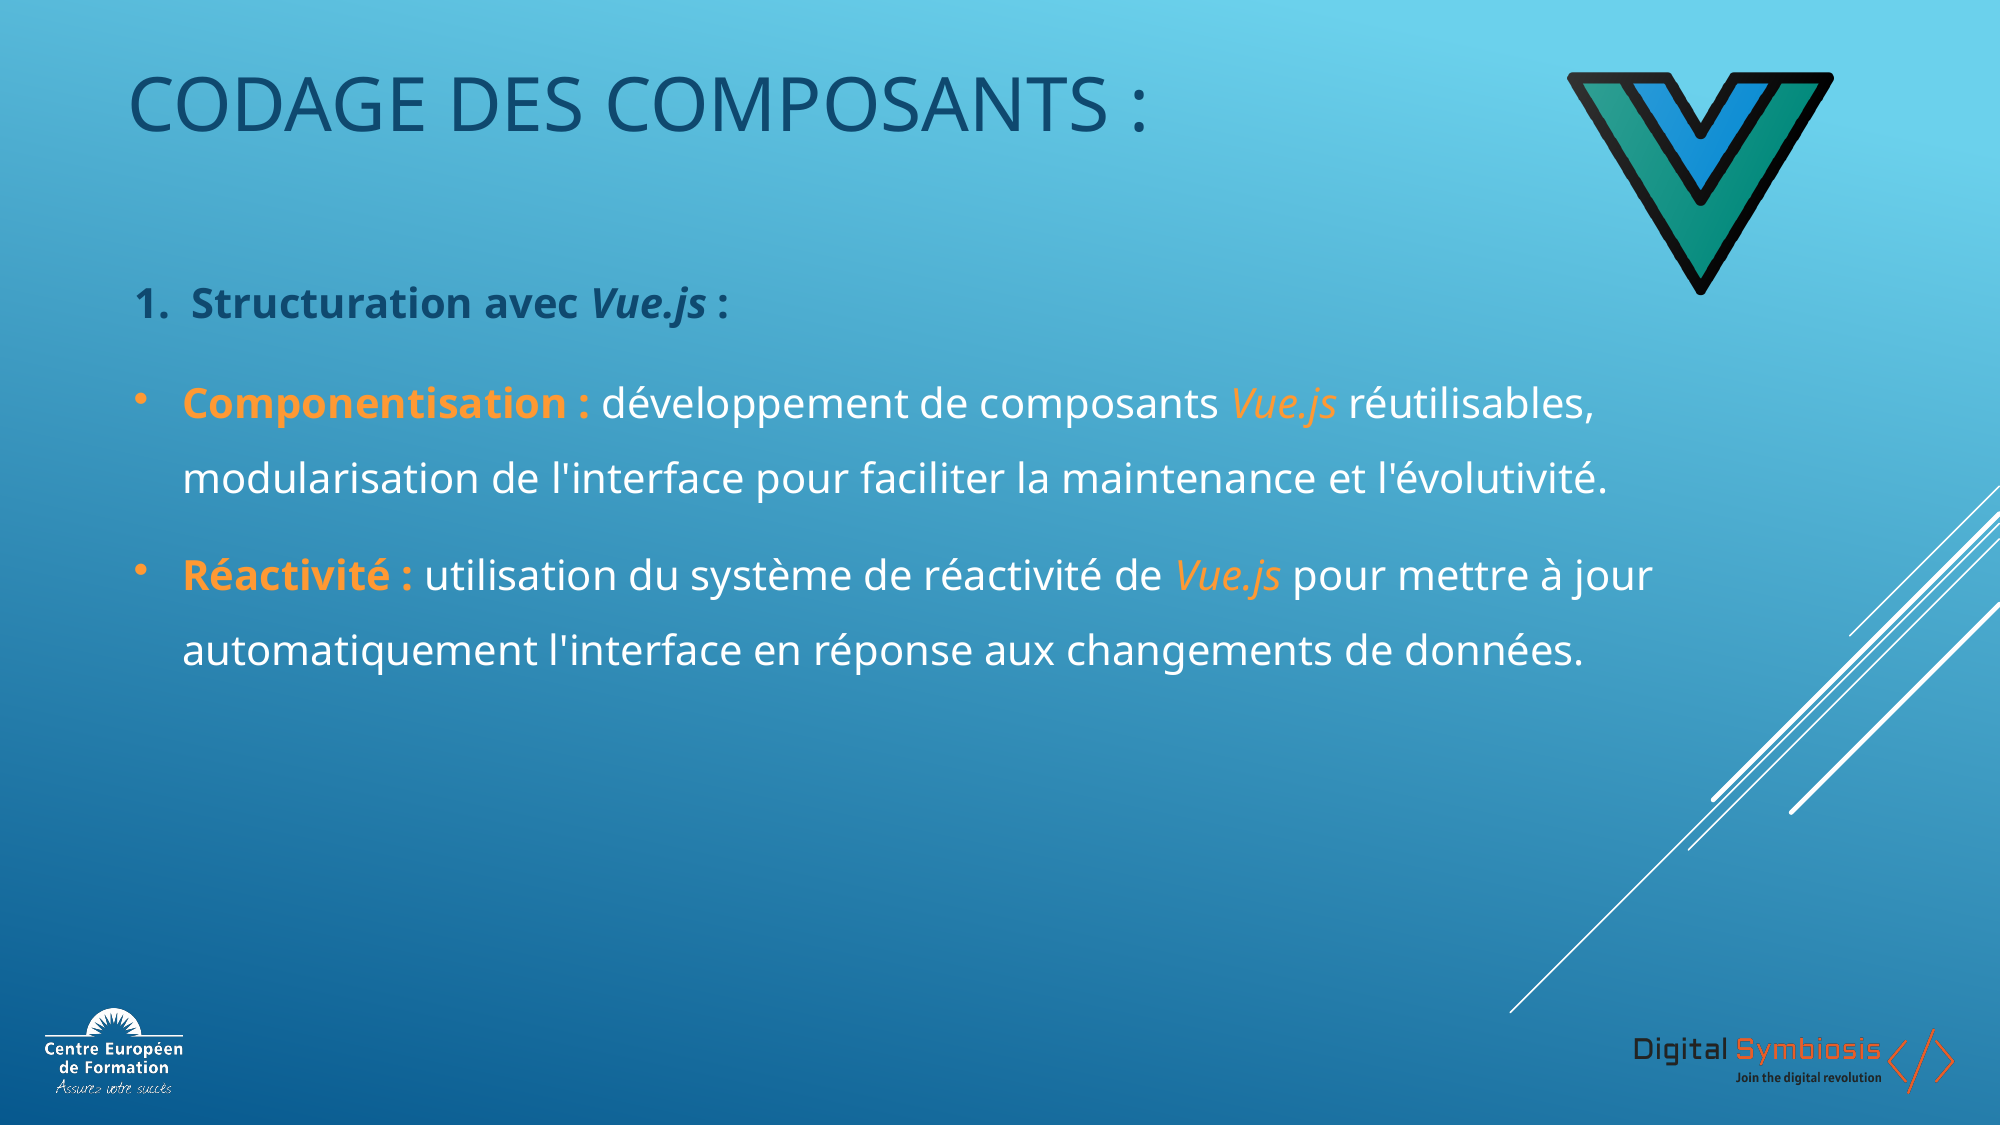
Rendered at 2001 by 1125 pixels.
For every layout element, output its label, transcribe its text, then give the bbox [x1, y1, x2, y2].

list 1. Structuration avec Vue.js : Componentisation : développement de composants Vue.js réutilisables, modularisation de l'interface pour faciliter la maintenance et l'évolutivité. Réactivité : utilisation du système de réactivité de Vue.js pour mettre à jour automatiquement l'interface en réponse aux changements de données. [45, 96, 1701, 905]
title Codage des composants : [112, 0, 1513, 96]
picture [1632, 1027, 1955, 1094]
picture [45, 1007, 183, 1094]
picture [1567, 50, 1835, 317]
